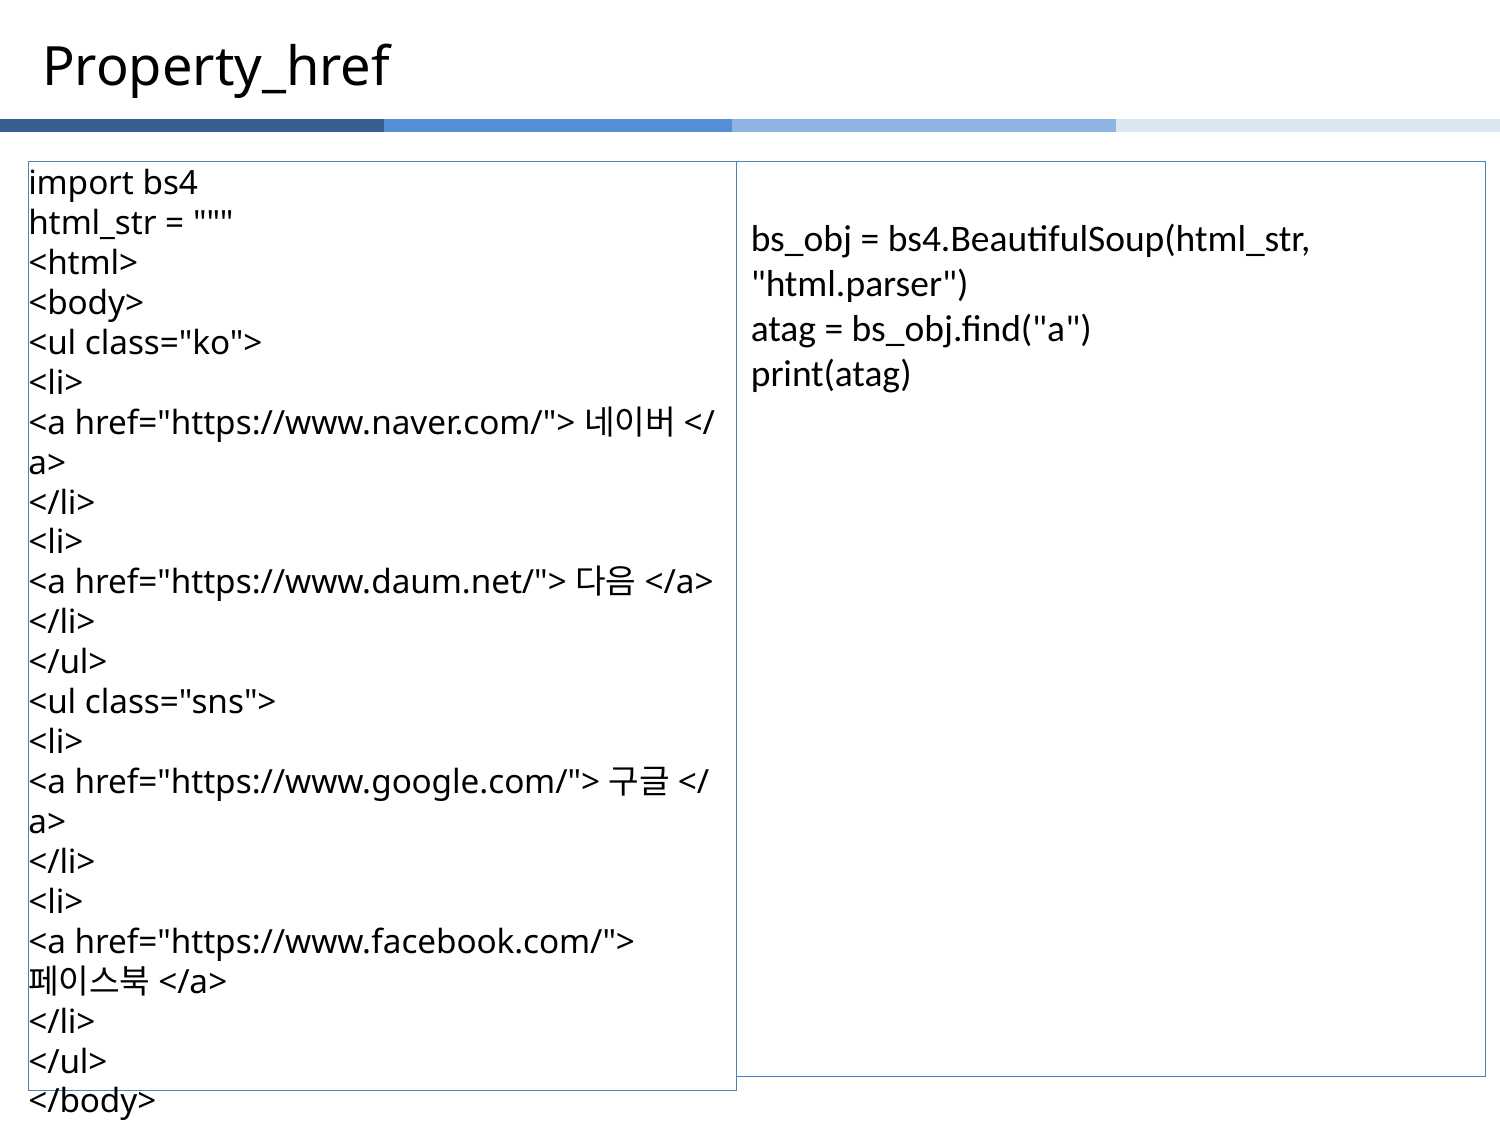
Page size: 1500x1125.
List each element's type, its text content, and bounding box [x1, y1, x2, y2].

title Property_href [42, 31, 1458, 98]
text_box bs_obj = bs4.BeautifulSoup(html_str, "html.parser") atag = bs_obj.find("a") print(atag) [736, 161, 1486, 1077]
list import bs4 html_str = """ <html> <body> <ul class="ko"> <li> <a href="https://www.naver.com/">네이버</a> </li> <li> <a href="https://www.daum.net/">다음</a> </li> </ul> <ul class="sns"> <li> <a href="https://www.google.com/">구글</a> </li> <li> <a href="https://www.facebook.com/">페이스북</a> </li> </ul> </body> </html> """ [28, 161, 737, 1091]
